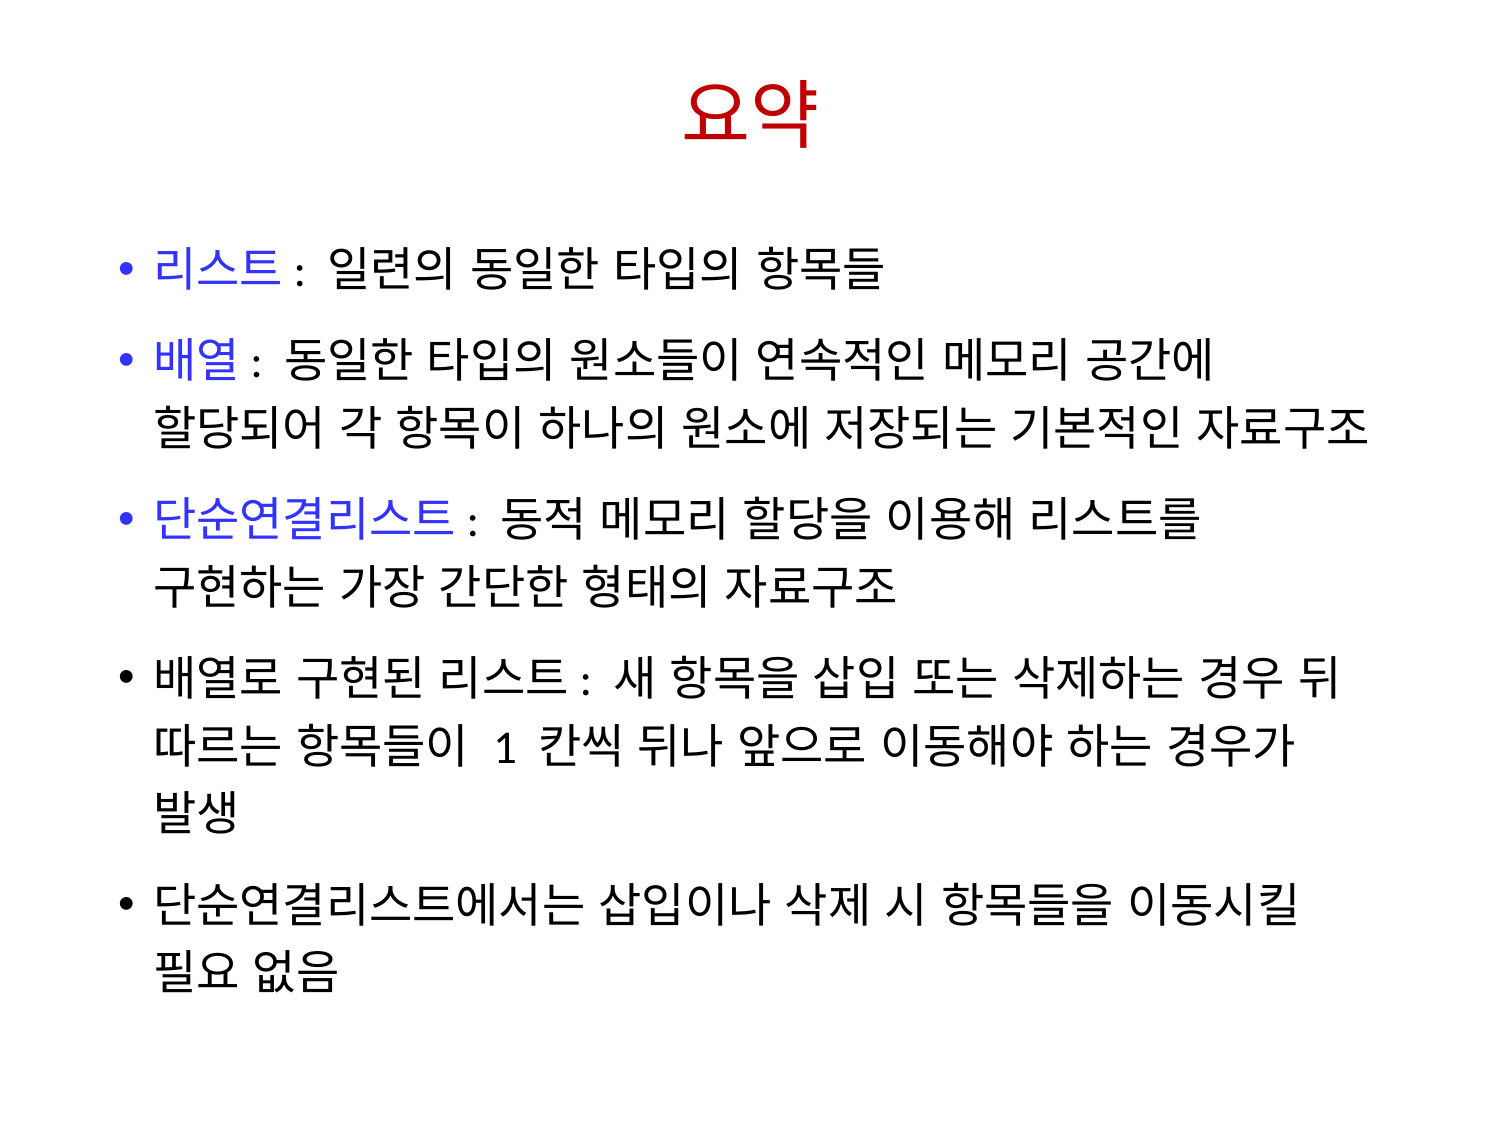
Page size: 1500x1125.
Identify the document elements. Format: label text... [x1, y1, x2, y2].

list 리스트: 일련의 동일한 타입의 항목들 배열: 동일한 타입의 원소들이 연속적인 메모리 공간에 할당되어 각 항목이 하나의 원소에 저장되는 기본적인 자료구조 단순연결리스트: 동적 메모리 할당을 이용해 리스트를 구현하는 가장 간단한 형태의 자료구조 배열로 구현된 리스트: 새 항목을 삽입 또는 삭제하는 경우 뒤 따르는 항목들이 1 칸씩 뒤나 앞으로 이동해야 하는 경우가 발생 단순연결리스트에서는 삽입이나 삭제 시 항목들을 이동시킬 필요 없음 [103, 221, 1397, 1065]
title 요약 [103, 77, 1397, 160]
